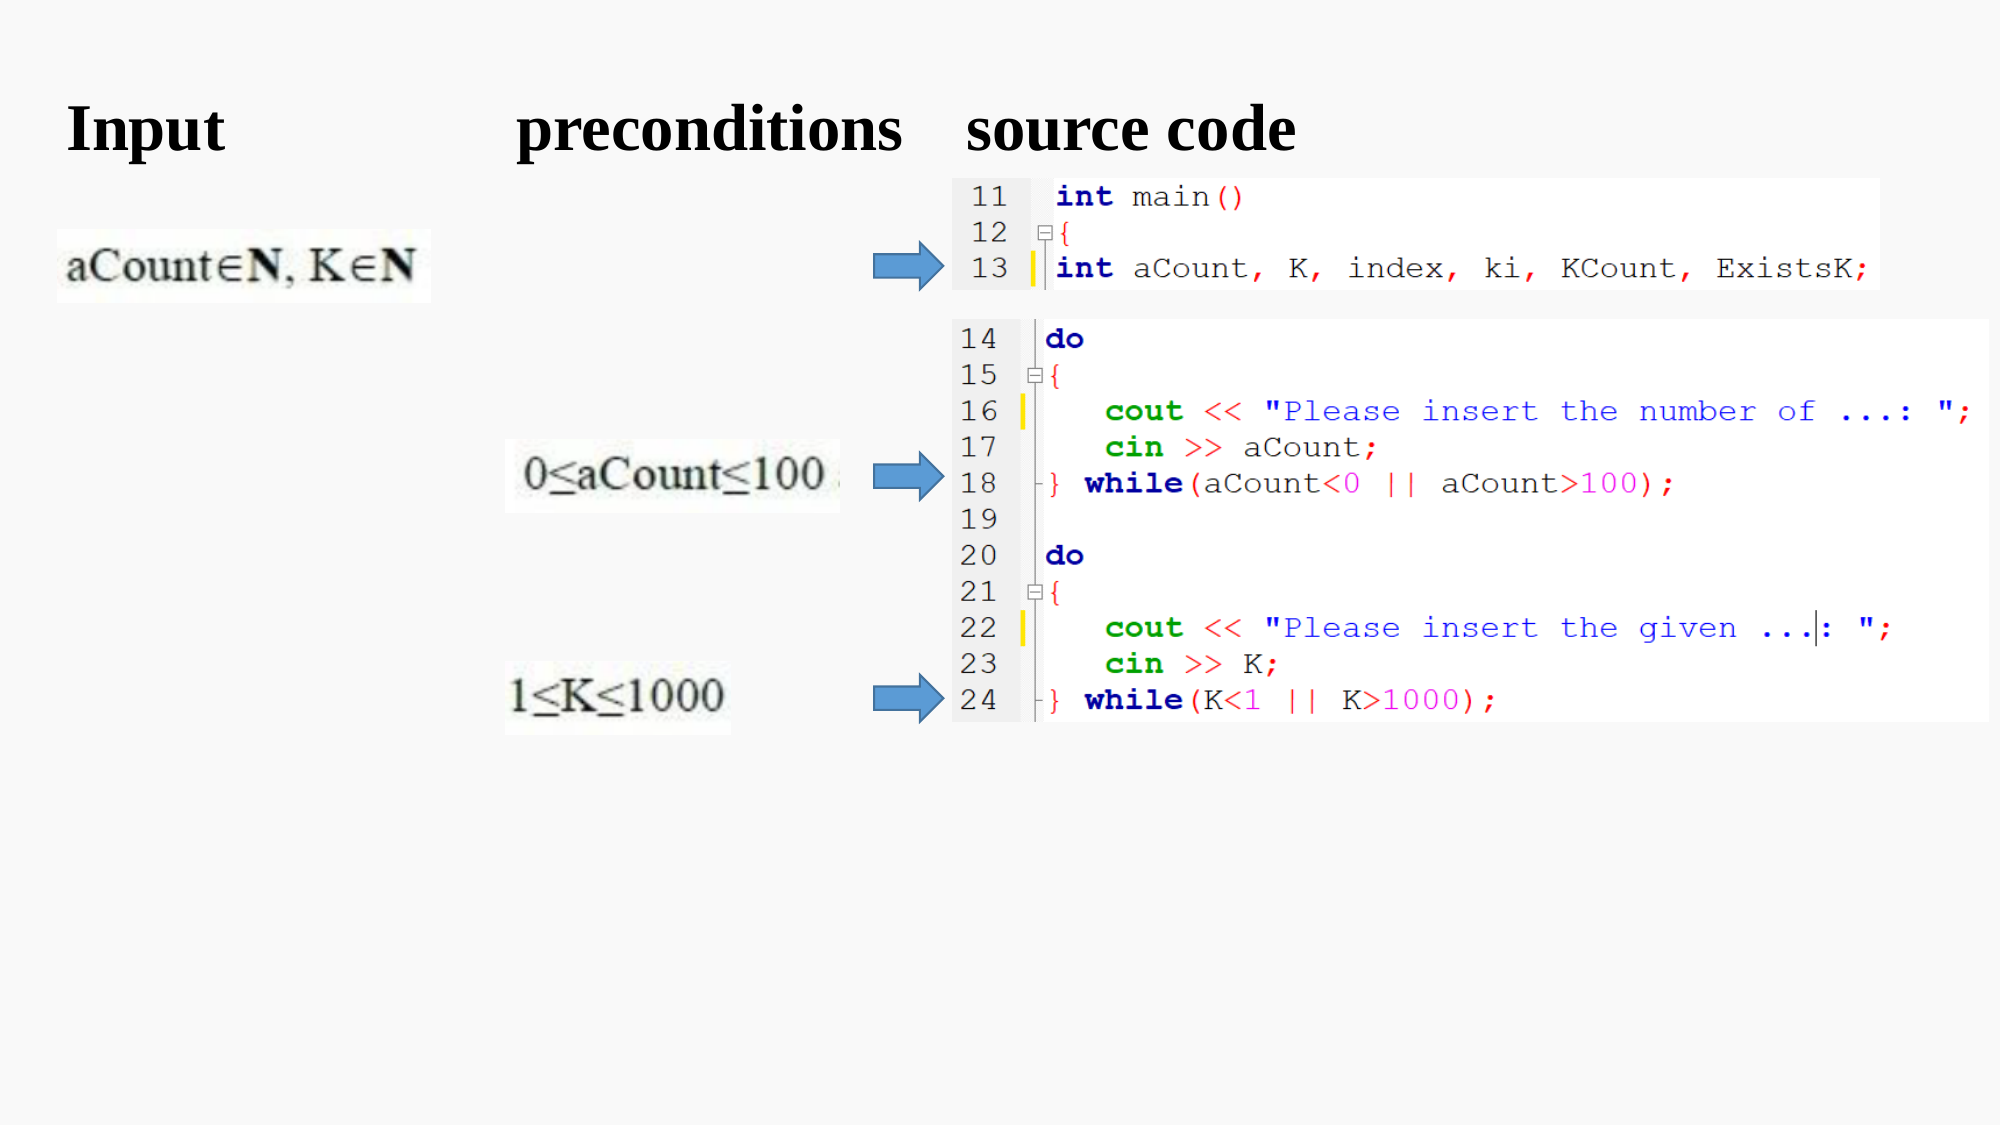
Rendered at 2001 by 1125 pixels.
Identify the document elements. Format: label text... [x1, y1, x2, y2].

text_box [873, 672, 945, 725]
picture [505, 439, 840, 513]
text_box [873, 240, 945, 292]
text_box Input preconditions source code [51, 76, 1313, 172]
picture [505, 661, 731, 735]
picture [952, 178, 1880, 290]
picture [952, 319, 1989, 722]
picture [57, 229, 431, 303]
text_box [873, 450, 945, 503]
